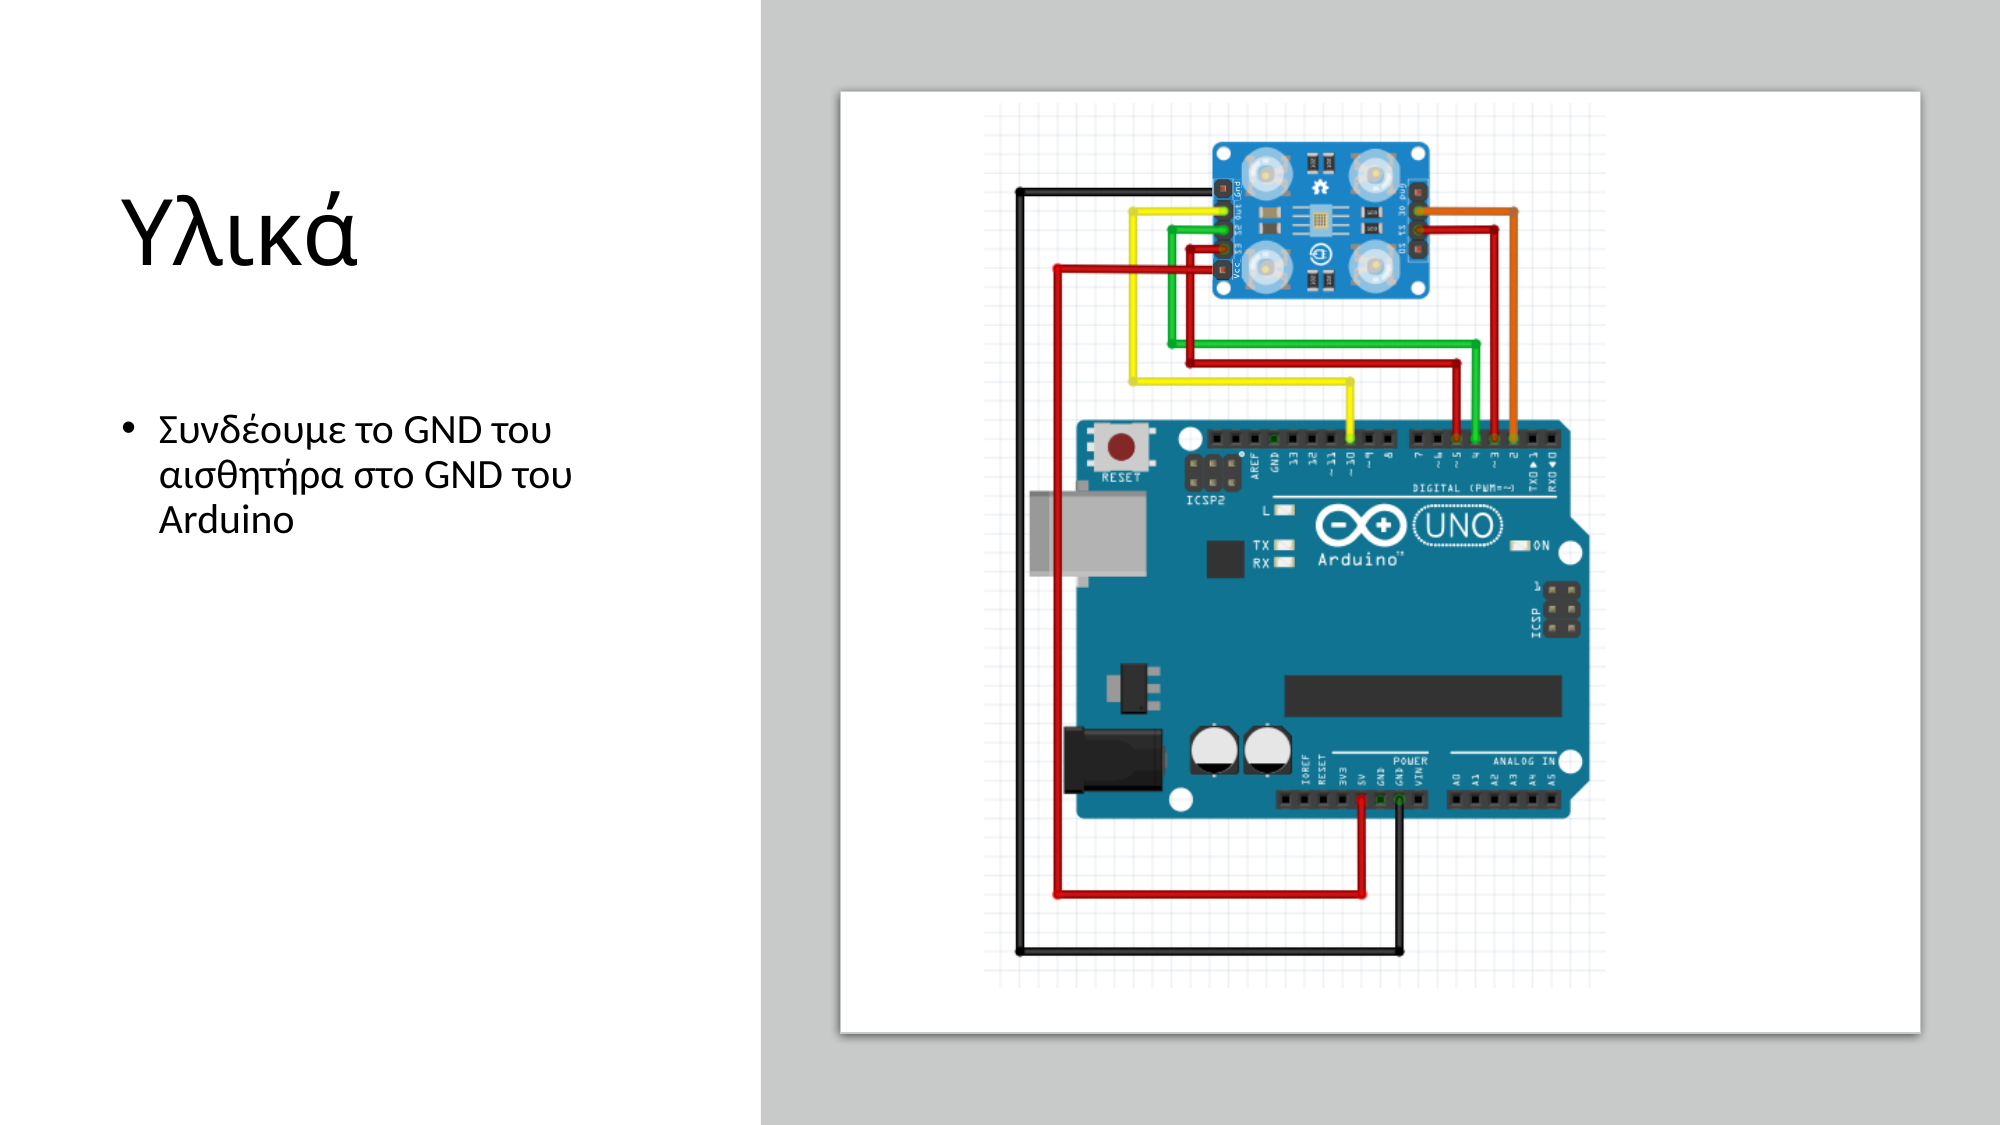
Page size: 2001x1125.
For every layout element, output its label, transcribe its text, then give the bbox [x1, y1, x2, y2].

title Υλικά [106, 103, 682, 370]
picture [984, 103, 1606, 989]
list Συνδέουμε το GND του αισθητήρα στo GND του Arduino [106, 399, 682, 1021]
text_box [760, 0, 2000, 1125]
text_box [839, 90, 1922, 1034]
